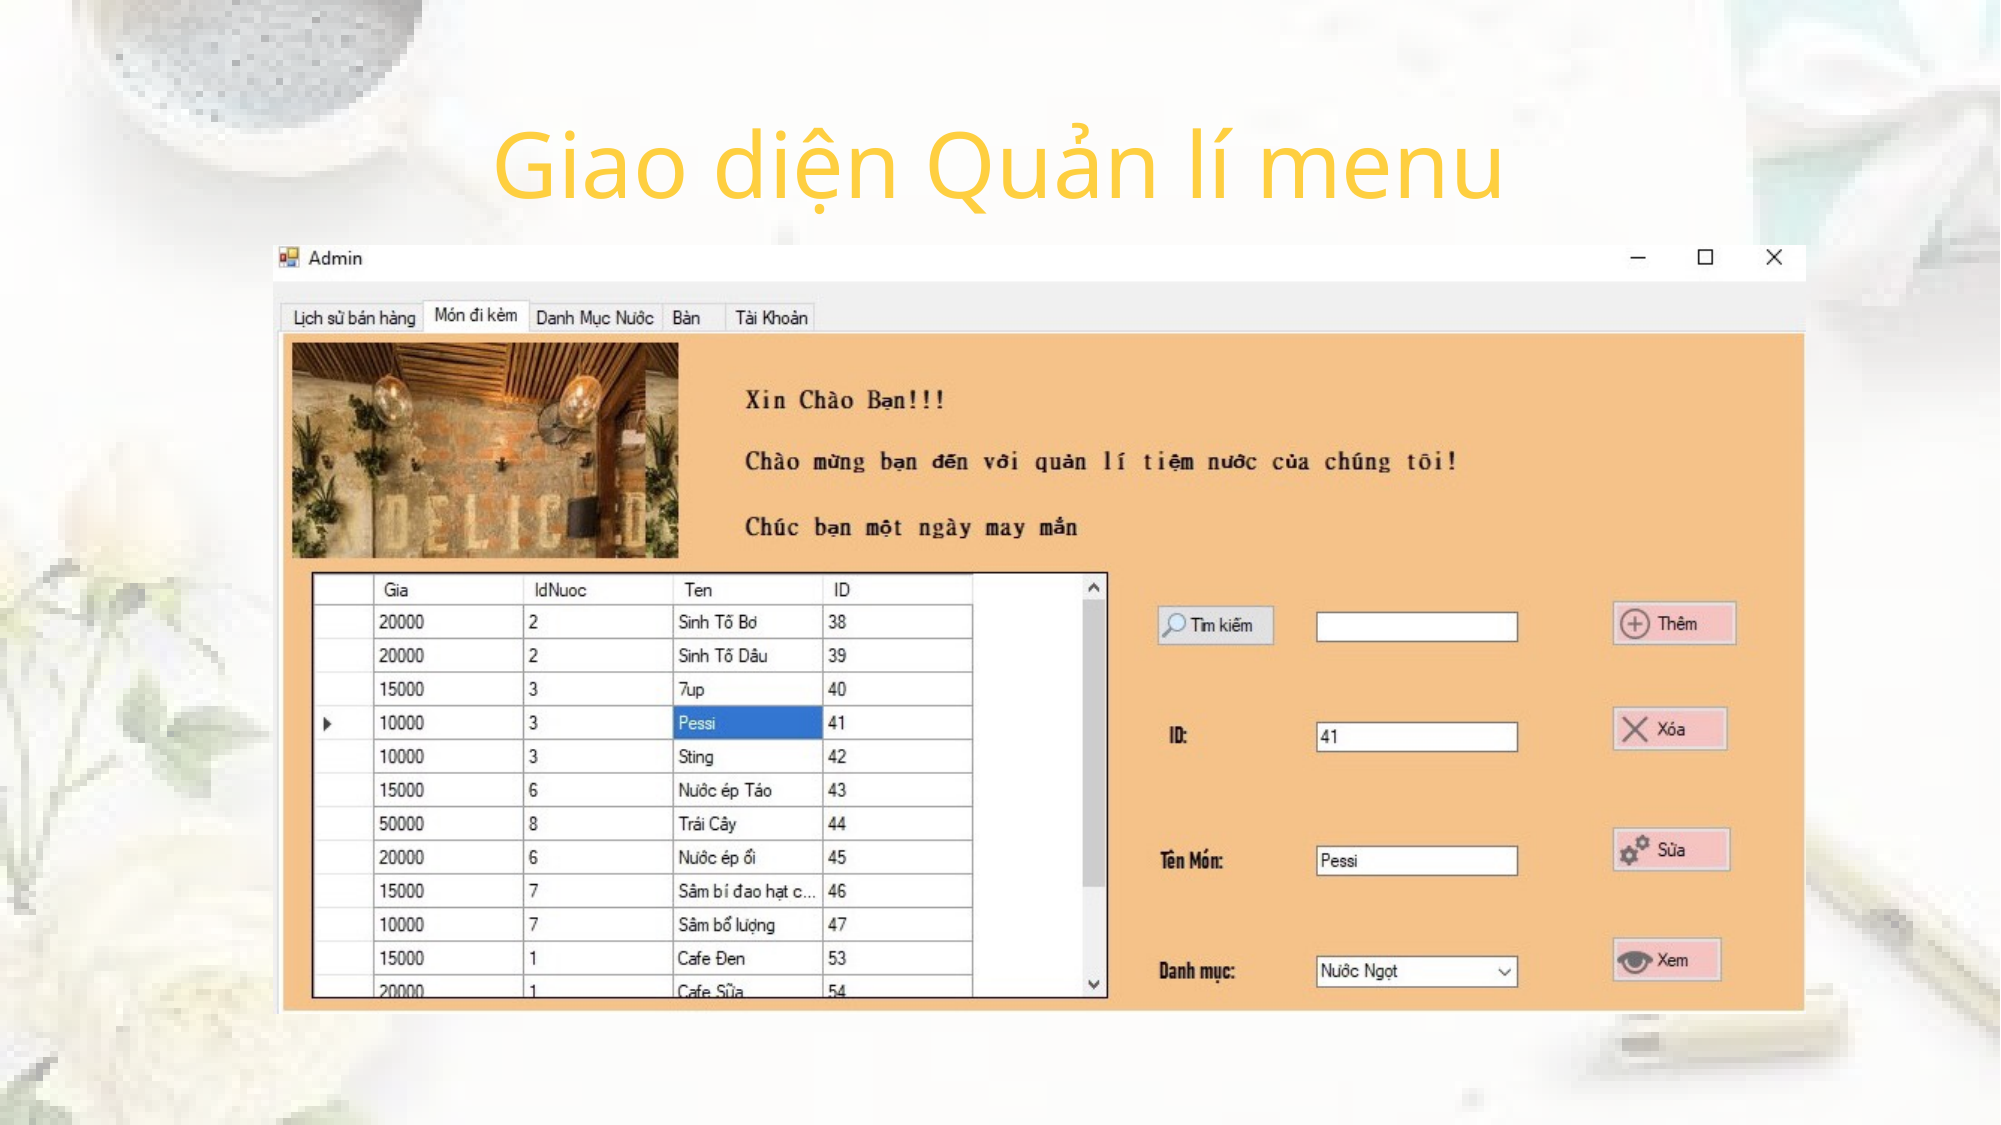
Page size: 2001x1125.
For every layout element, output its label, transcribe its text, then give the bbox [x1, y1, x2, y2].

title Giao diện Quản lí menu [137, 59, 1863, 278]
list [273, 245, 1806, 1014]
